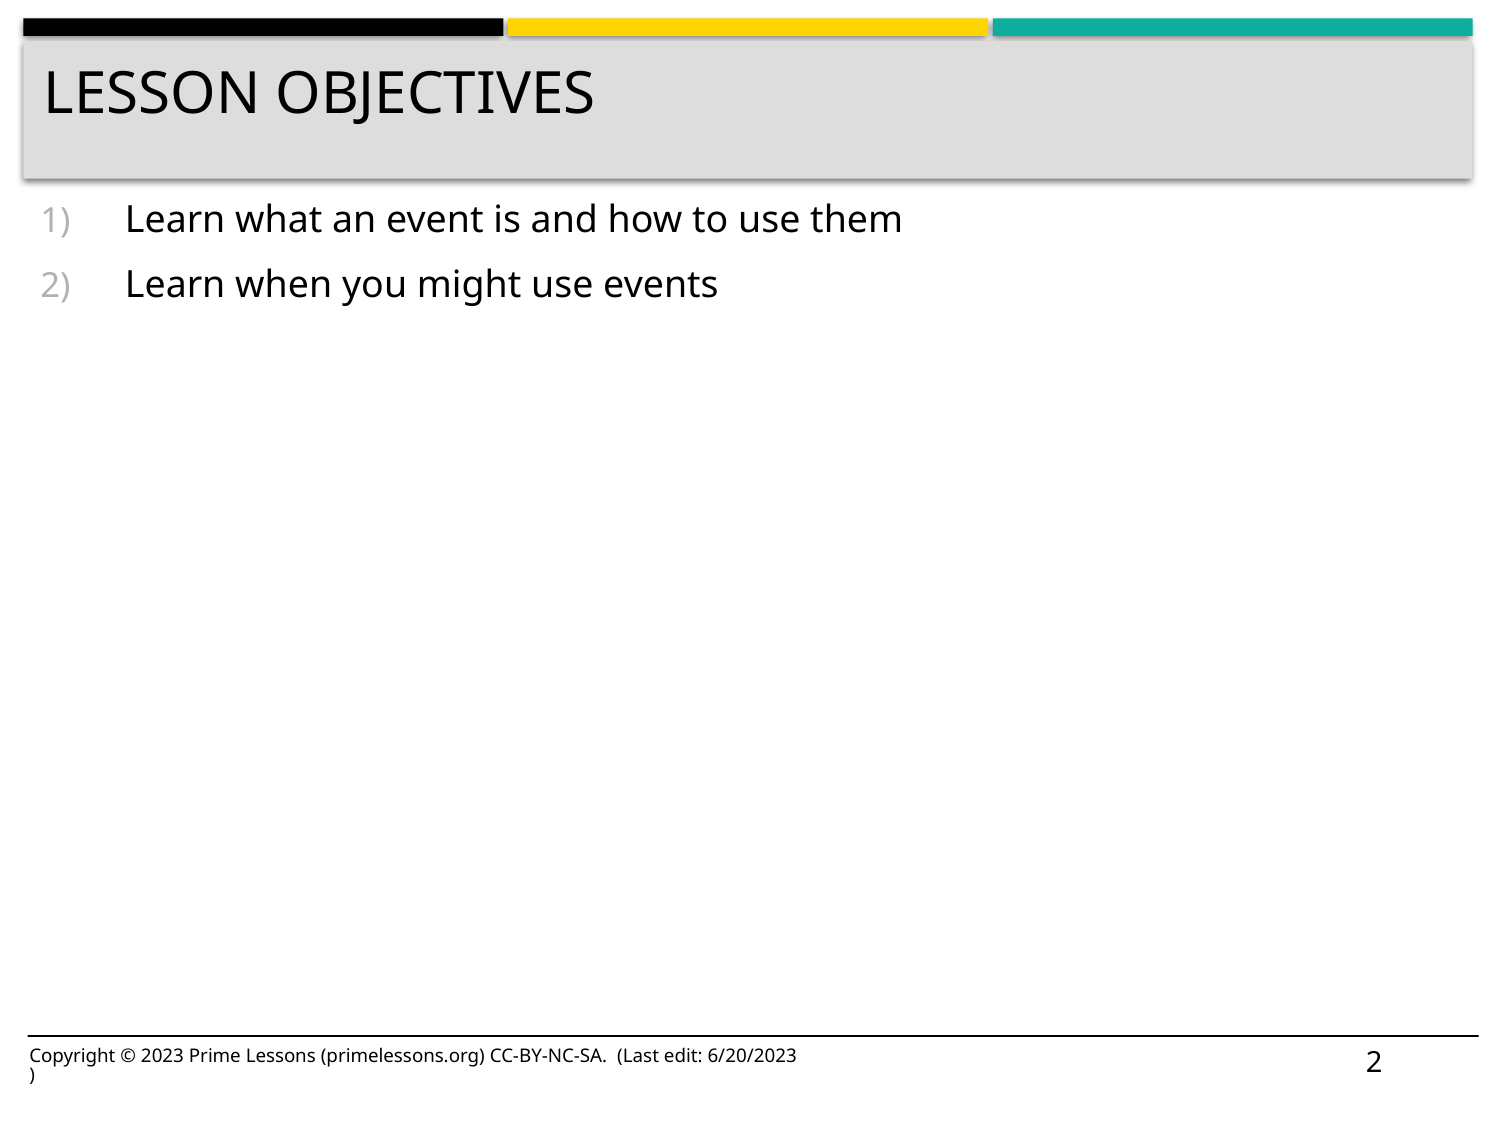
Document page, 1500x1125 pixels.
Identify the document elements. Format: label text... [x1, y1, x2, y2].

list Learn what an event is and how to use them Learn when you might use events [25, 187, 1475, 1021]
title Lesson Objectives [28, 48, 1464, 172]
slide_number 2 [1351, 1036, 1478, 1097]
footer Copyright © 2023 Prime Lessons (primelessons.org) CC-BY-NC-SA. (Last edit: 6/20/2023) [14, 1036, 814, 1097]
